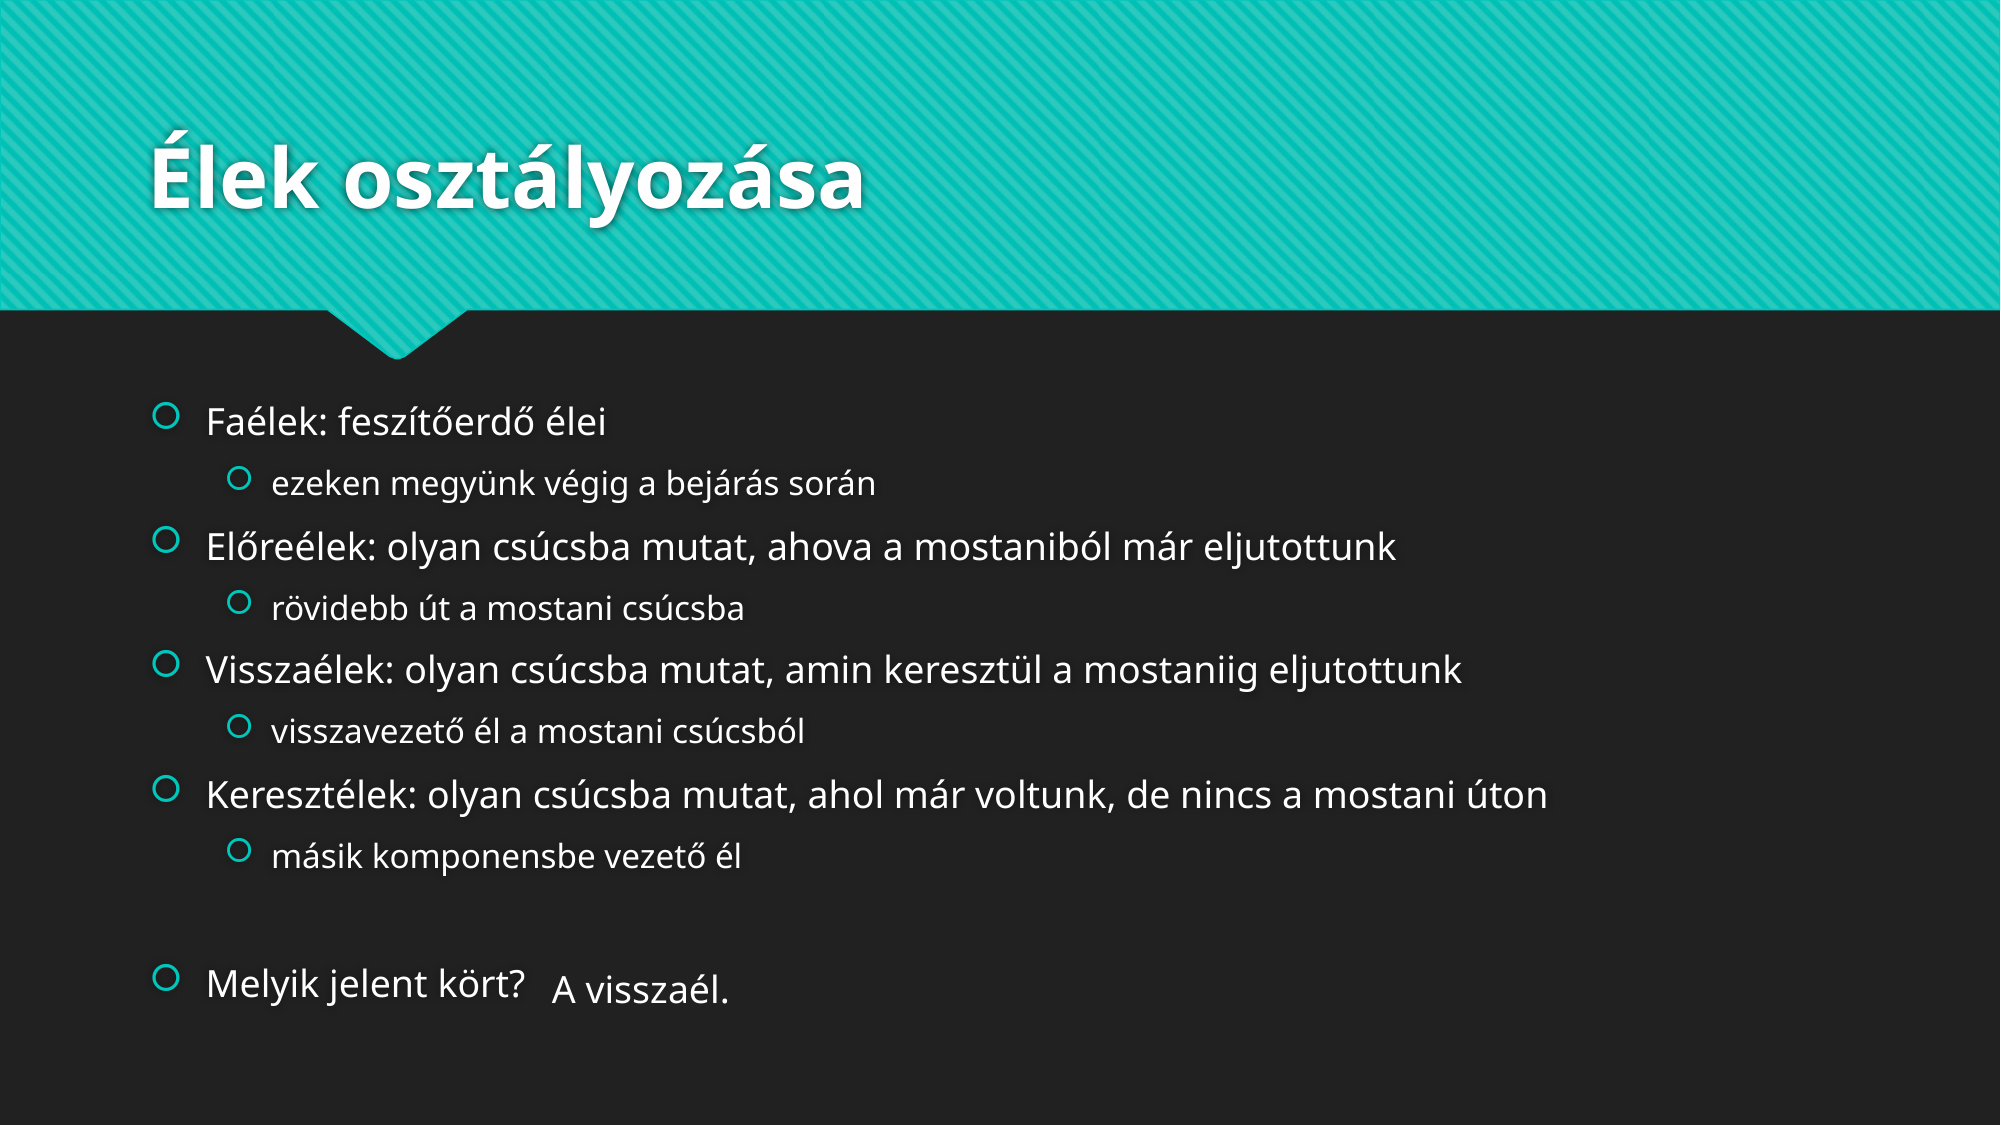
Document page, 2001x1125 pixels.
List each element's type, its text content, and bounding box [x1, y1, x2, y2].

title Élek osztályozása [132, 73, 1868, 233]
list Faélek: feszítőerdő élei ezeken megyünk végig a bejárás során Előreélek: olyan csúcsba mutat, ahova a mostaniból már eljutottunk rövidebb út a mostani csúcsba Visszaélek: olyan csúcsba mutat, amin keresztül a mostaniig eljutottunk visszavezető él a mostani csúcsból Keresztélek: olyan csúcsba mutat, ahol már voltunk, de nincs a mostani úton másik komponensbe vezető él Melyik jelent kört? [134, 364, 1866, 1039]
text_box A visszaél. [537, 958, 933, 1019]
